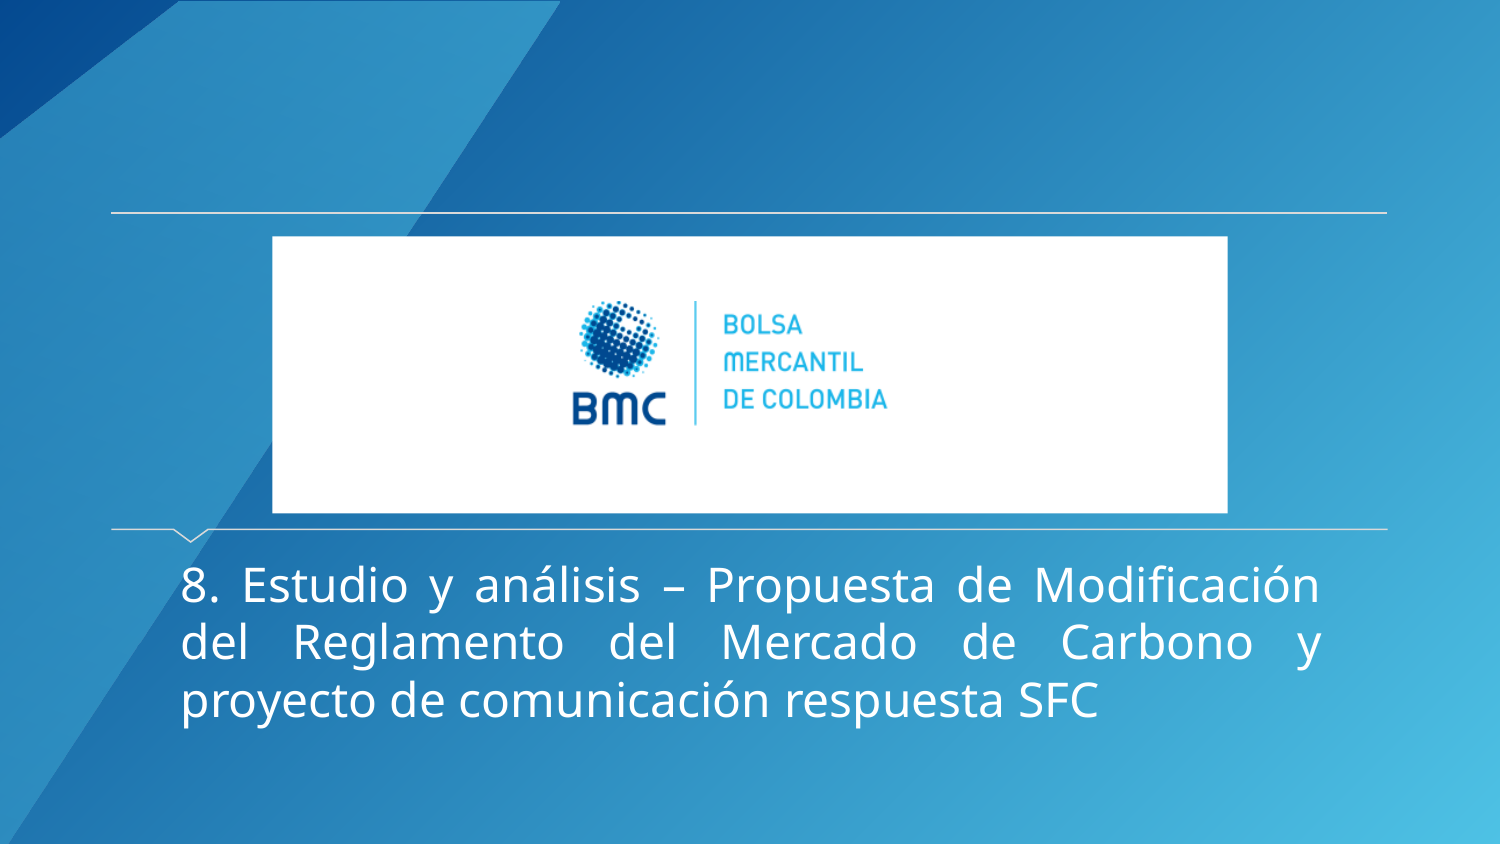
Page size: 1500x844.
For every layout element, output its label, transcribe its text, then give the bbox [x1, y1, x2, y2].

picture [570, 300, 892, 433]
text_box [270, 234, 1230, 516]
text_box 8. Estudio y análisis – Propuesta de Modificación del Reglamento del Mercado de Carbono y proyecto de comunicación respuesta SFC [169, 548, 1335, 754]
